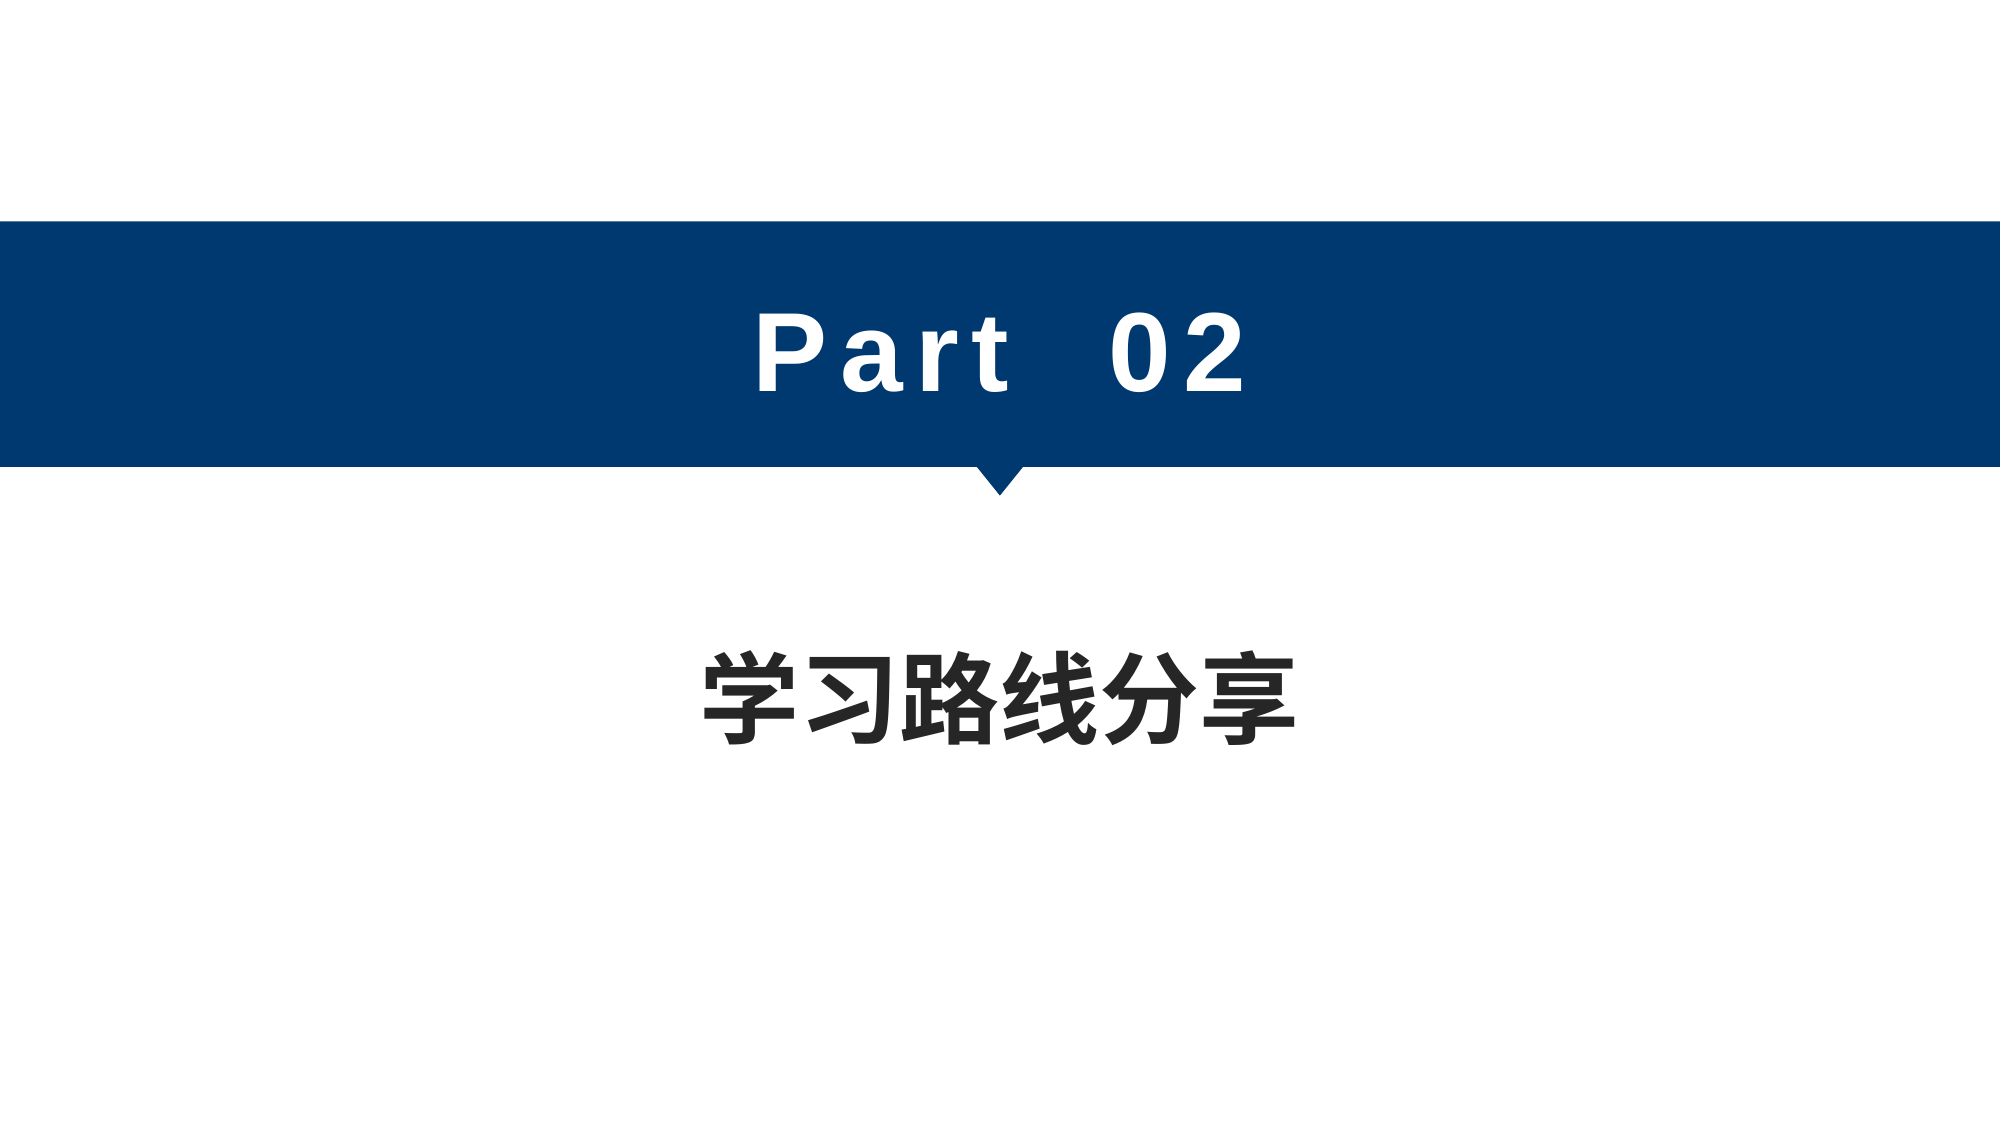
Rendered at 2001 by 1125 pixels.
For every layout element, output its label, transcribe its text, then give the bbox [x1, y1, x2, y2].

text_box 学习路线分享 [685, 629, 1315, 765]
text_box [0, 221, 2000, 496]
